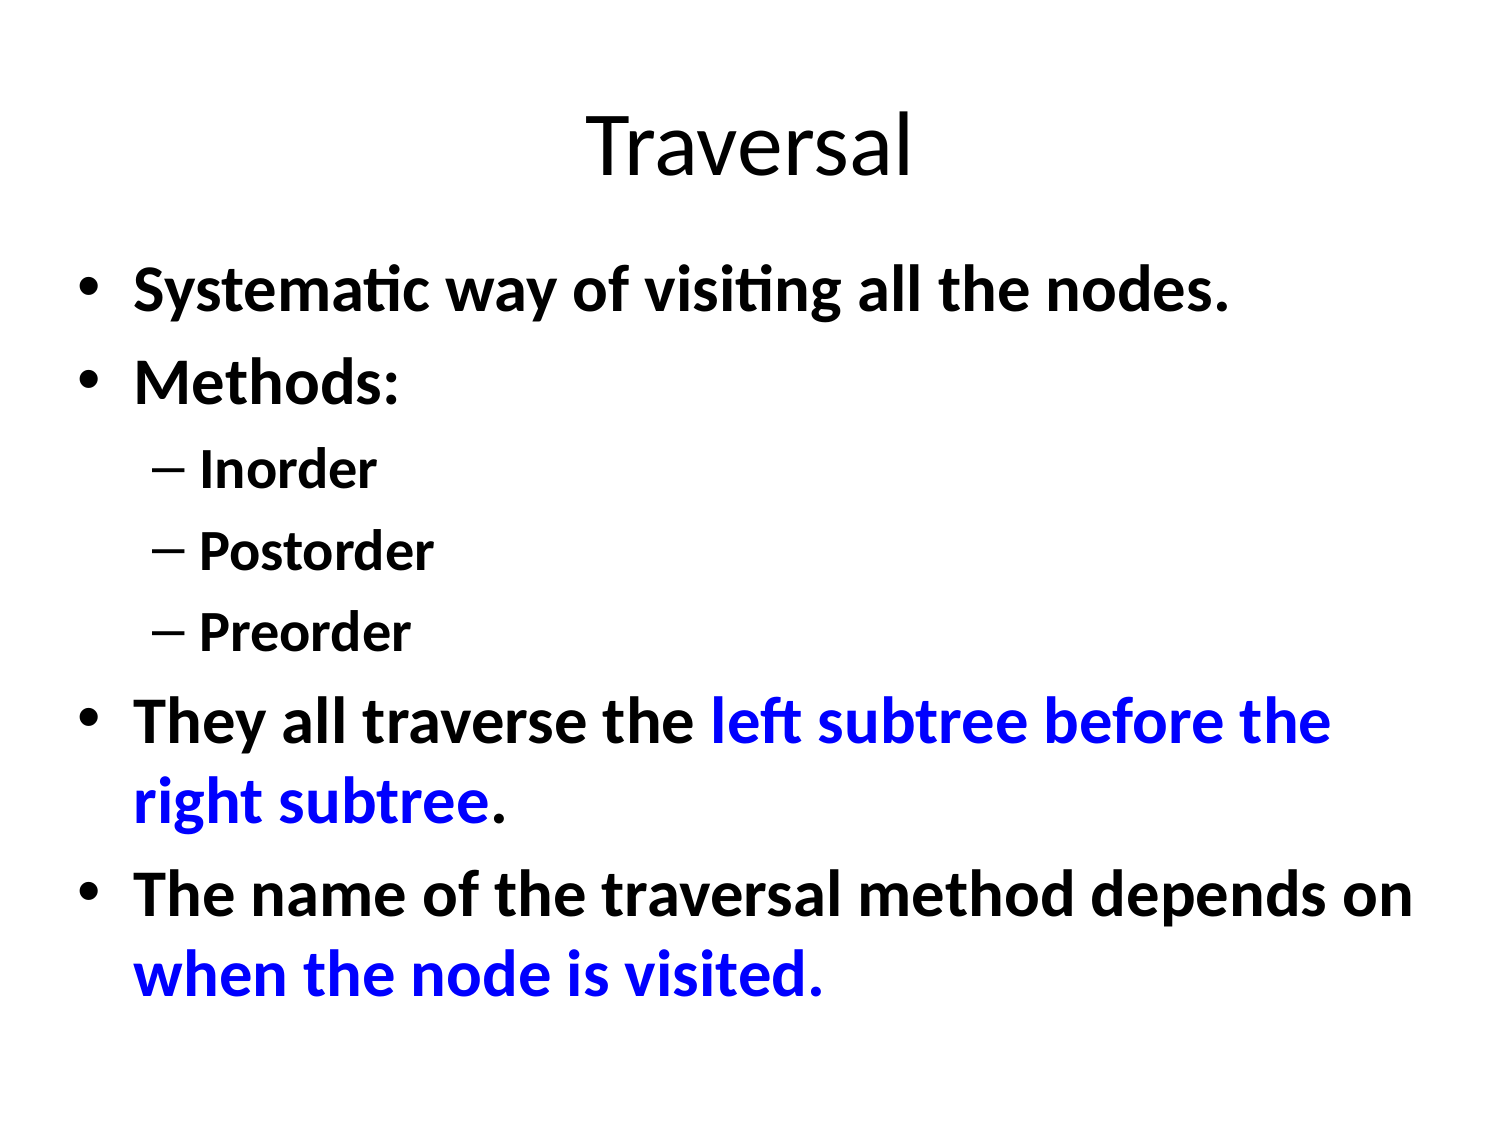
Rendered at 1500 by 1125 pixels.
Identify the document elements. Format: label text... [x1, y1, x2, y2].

list Systematic way of visiting all the nodes. Methods: Inorder Postorder Preorder They all traverse the left subtree before the right subtree. The name of the traversal method depends on when the node is visited. [62, 237, 1438, 963]
title Traversal [74, 44, 1426, 233]
